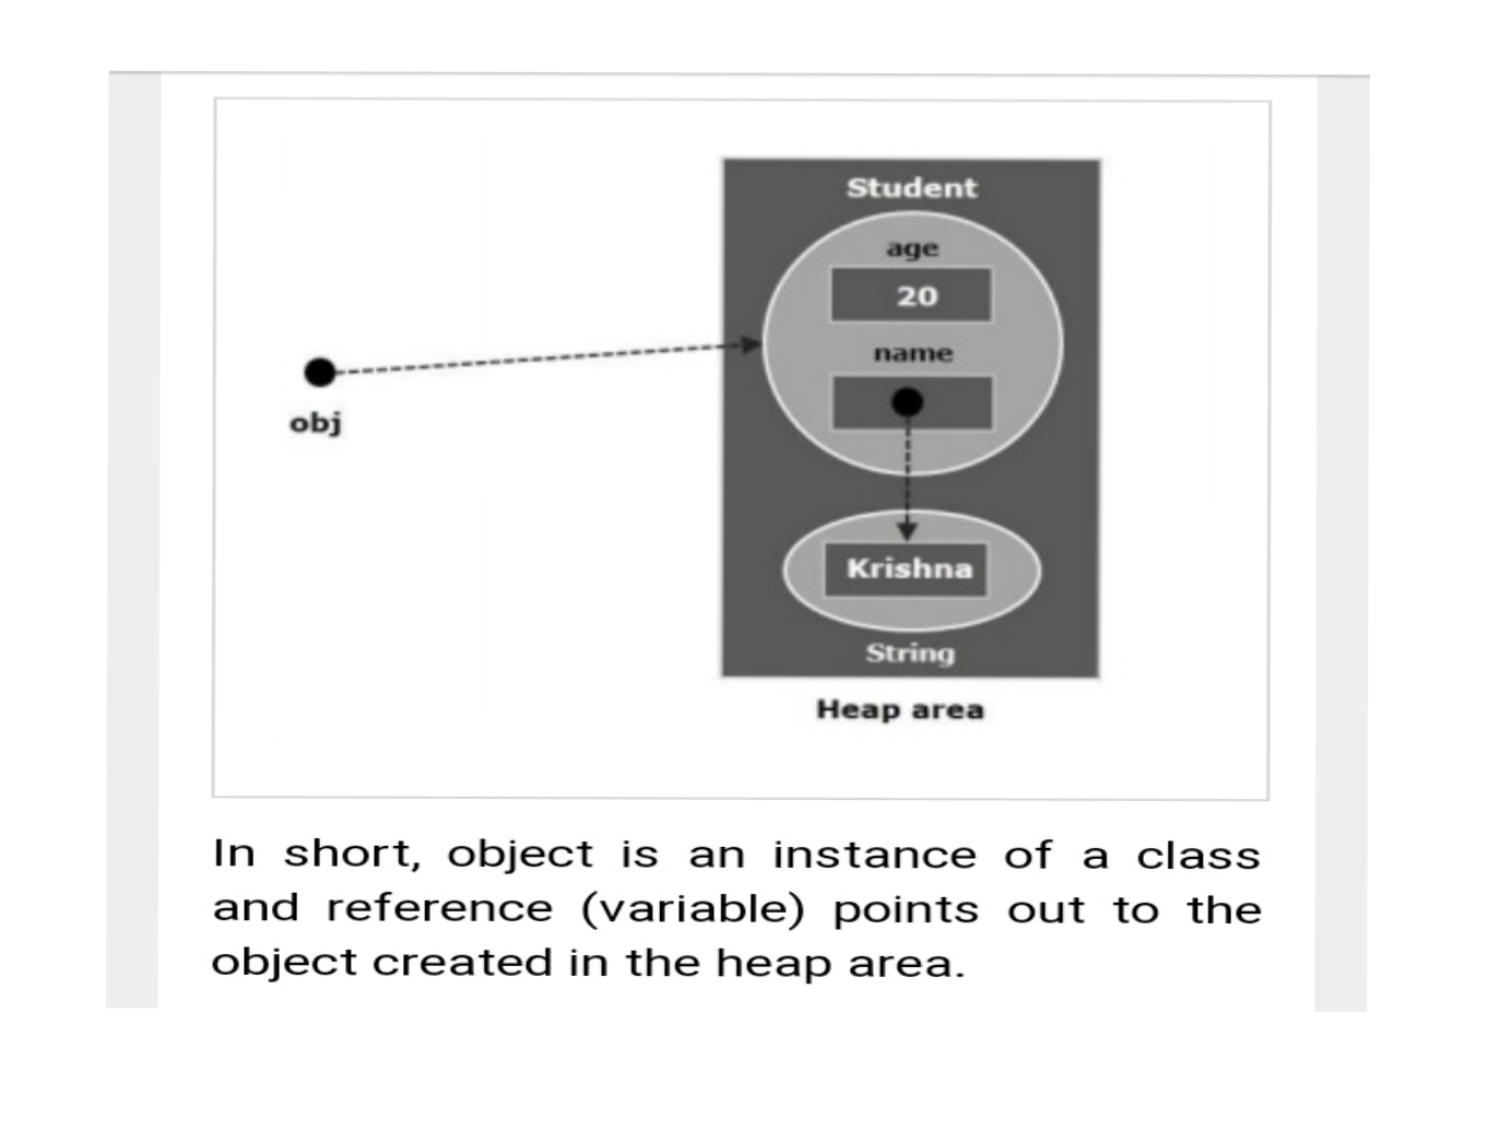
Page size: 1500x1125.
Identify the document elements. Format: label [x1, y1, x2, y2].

picture [106, 70, 1369, 1011]
